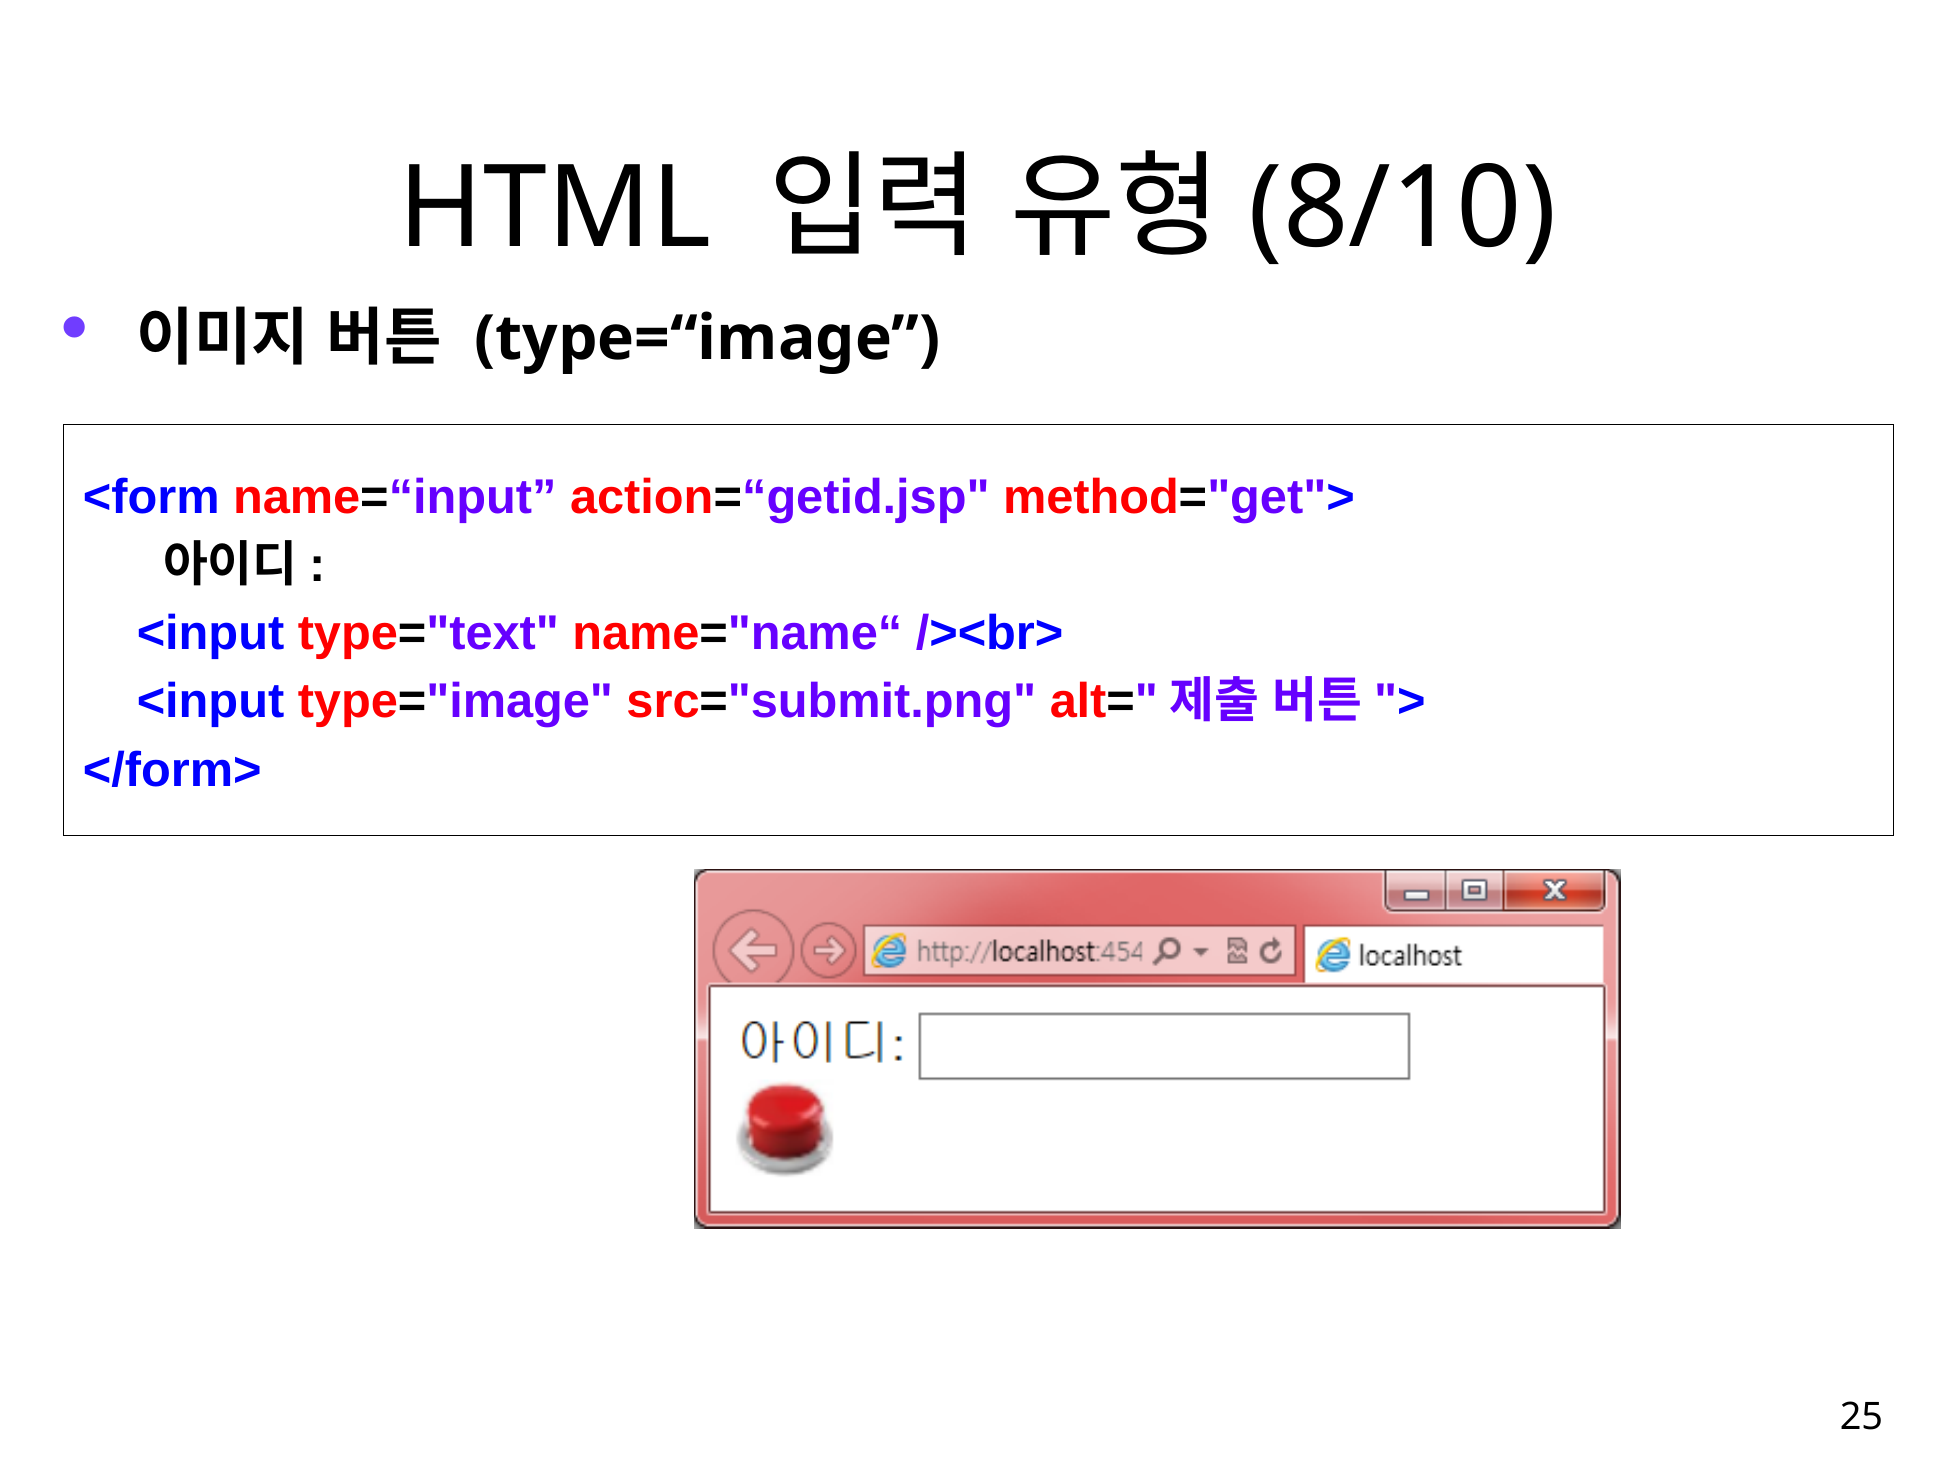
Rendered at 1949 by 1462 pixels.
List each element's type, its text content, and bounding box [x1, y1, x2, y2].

slide_number 25 [1496, 1372, 1899, 1462]
picture [694, 869, 1621, 1229]
text_box 이미지 버튼 (type=“image”) [48, 289, 1897, 391]
text_box HTML 입력 유형(8/10) [181, 116, 1774, 280]
text_box <form name=“input” action=“getid.jsp" method="get"> 아이디: <input type="text" name="name“ /><br> <input type="image" src="submit.png" alt="제출 버튼"> </form> [63, 424, 1894, 836]
